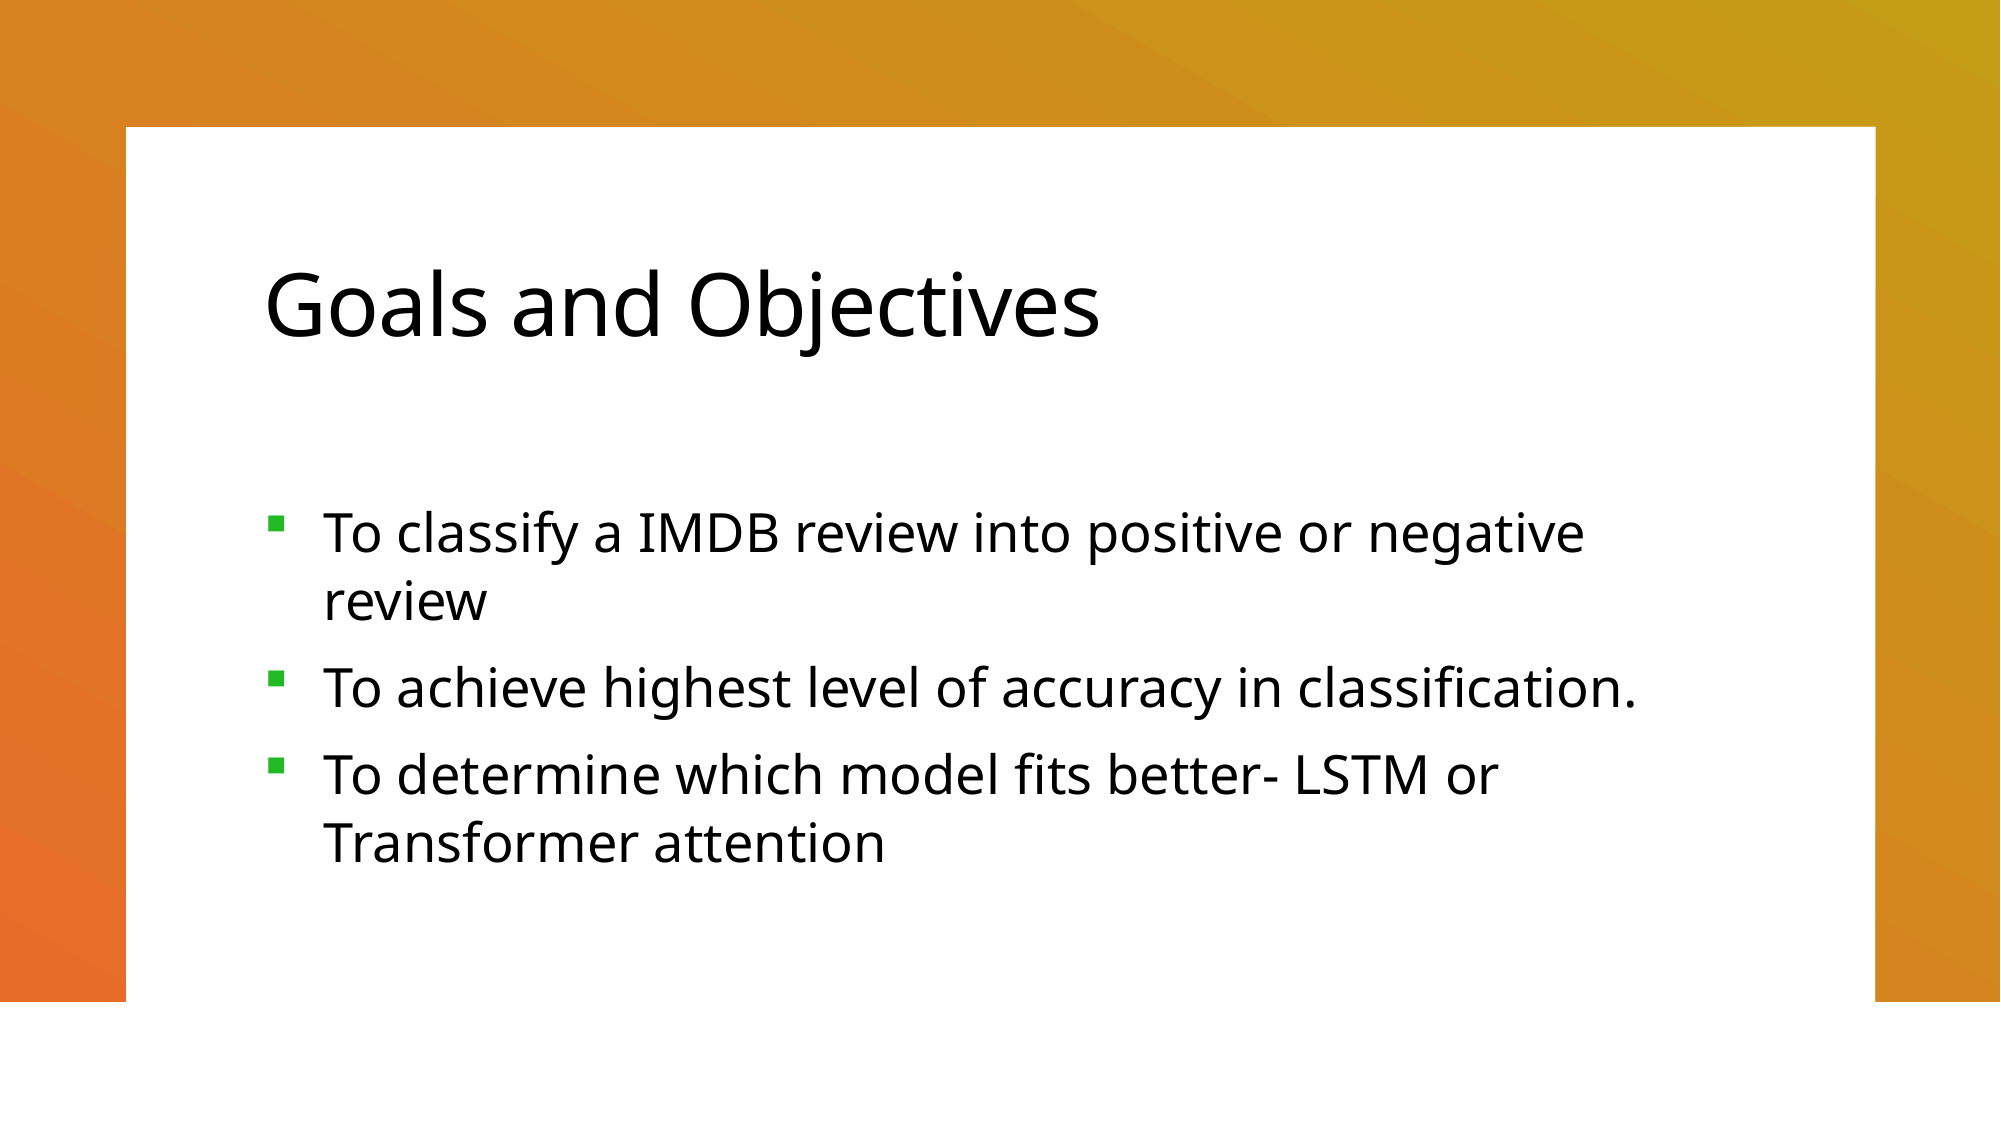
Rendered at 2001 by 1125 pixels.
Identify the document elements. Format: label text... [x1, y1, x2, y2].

list To classify a IMDB review into positive or negative review To achieve highest level of accuracy in classification. To determine which model fits better- LSTM or Transformer attention [248, 487, 1749, 1001]
title Goals and Objectives [248, 248, 1749, 470]
